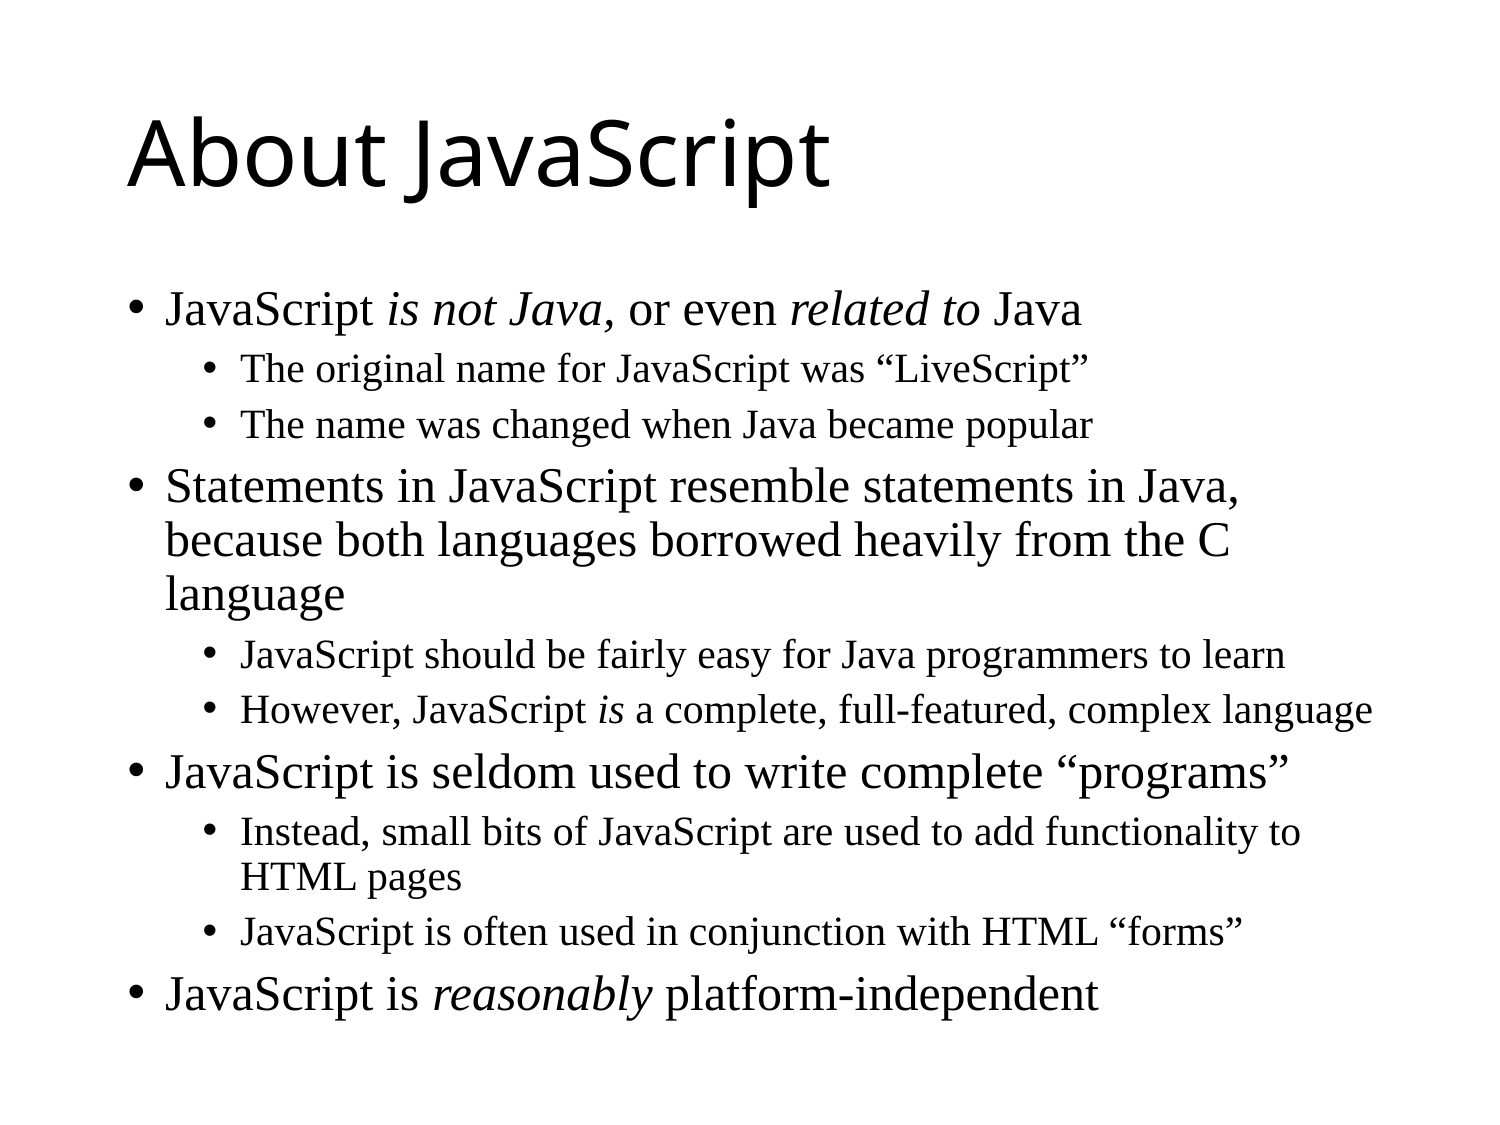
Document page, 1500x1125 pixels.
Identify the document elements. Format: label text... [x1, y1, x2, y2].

list JavaScript is not Java, or even related to Java The original name for JavaScript was “LiveScript” The name was changed when Java became popular Statements in JavaScript resemble statements in Java, because both languages borrowed heavily from the C language JavaScript should be fairly easy for Java programmers to learn However, JavaScript is a complete, full-featured, complex language JavaScript is seldom used to write complete “programs” Instead, small bits of JavaScript are used to add functionality to HTML pages JavaScript is often used in conjunction with HTML “forms” JavaScript is reasonably platform-independent [112, 275, 1425, 1029]
title About JavaScript [112, 48, 1388, 252]
